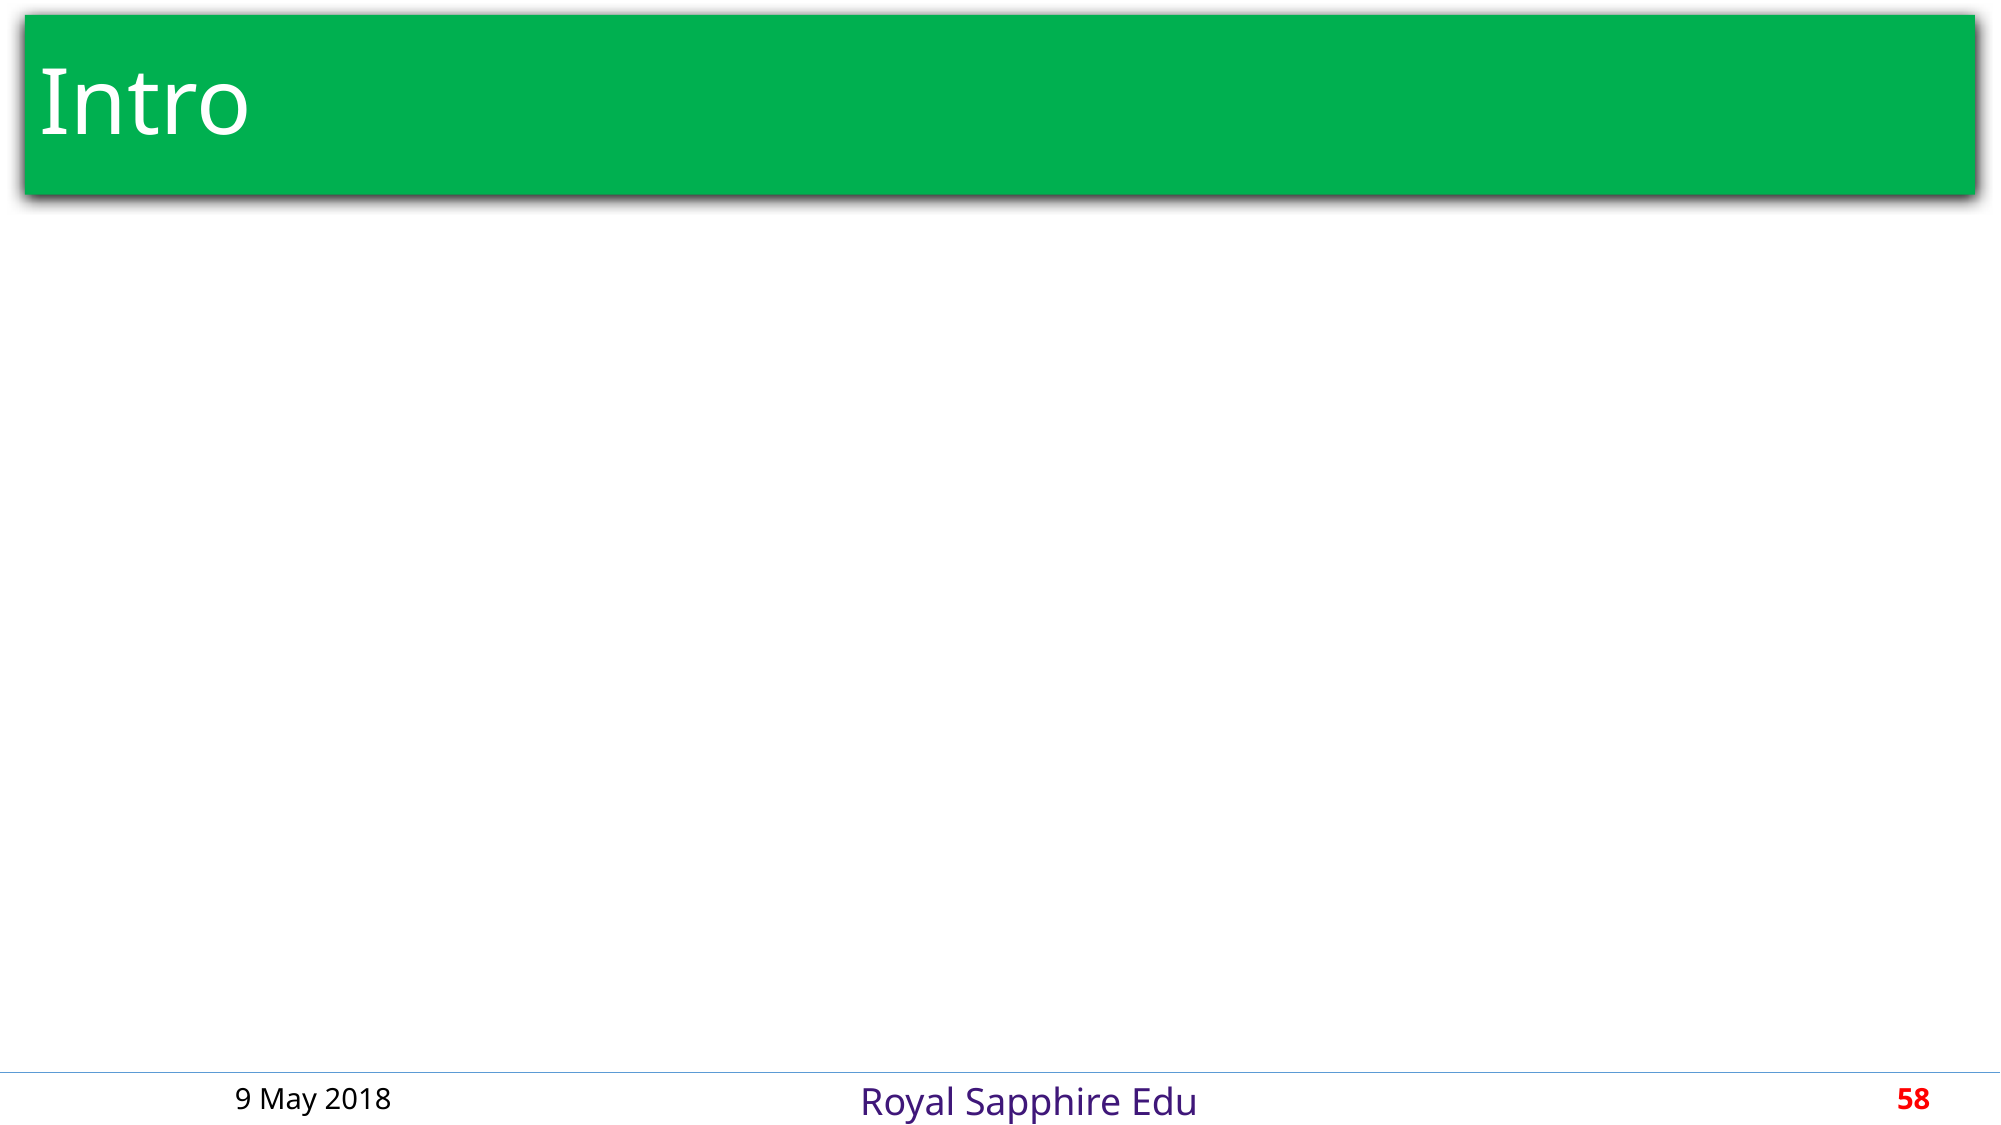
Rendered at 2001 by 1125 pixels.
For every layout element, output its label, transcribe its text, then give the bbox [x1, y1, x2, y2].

title Intro [24, 14, 1975, 195]
slide_number 58 [1495, 1072, 1946, 1115]
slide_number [220, 1072, 671, 1115]
